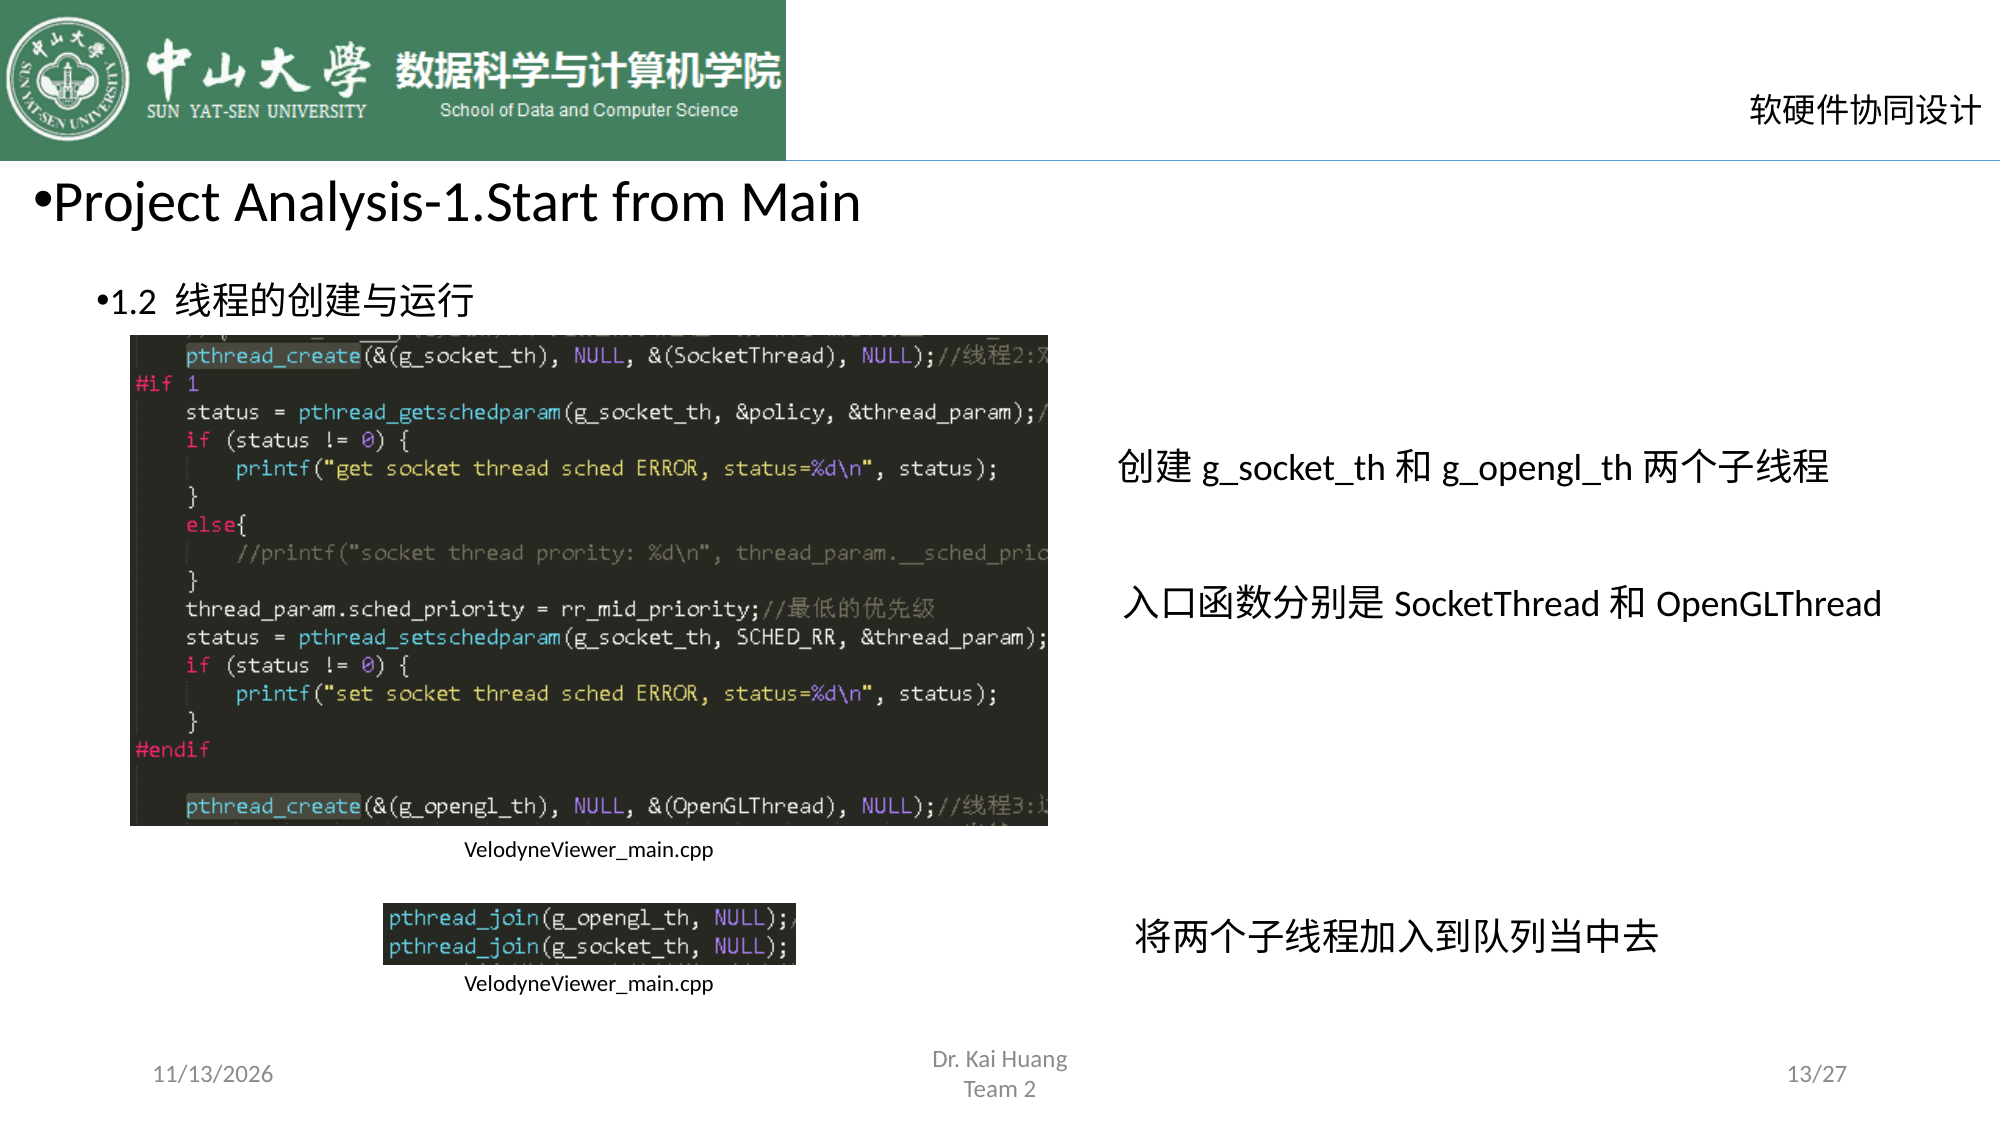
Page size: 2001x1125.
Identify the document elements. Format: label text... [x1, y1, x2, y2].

text_box 将两个子线程加入到队列当中去 [1120, 905, 1675, 965]
footer Dr. Kai Huang Team 2 [662, 1042, 1338, 1103]
text_box 1.2 线程的创建与运行 [81, 269, 490, 329]
text_box VelodyneViewer_main.cpp [449, 827, 730, 870]
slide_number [137, 1042, 588, 1103]
picture [130, 335, 1048, 826]
text_box 创建g_socket_th和g_opengl_th两个子线程 [1103, 435, 1845, 496]
text_box 入口函数分别是SocketThread和OpenGLThread [1108, 571, 1898, 632]
picture [0, 0, 786, 161]
picture [383, 903, 796, 965]
text_box VelodyneViewer_main.cpp [449, 965, 730, 1004]
slide_number 13/27 [1412, 1042, 1863, 1103]
text_box Project Analysis-1.Start from Main [18, 155, 877, 241]
